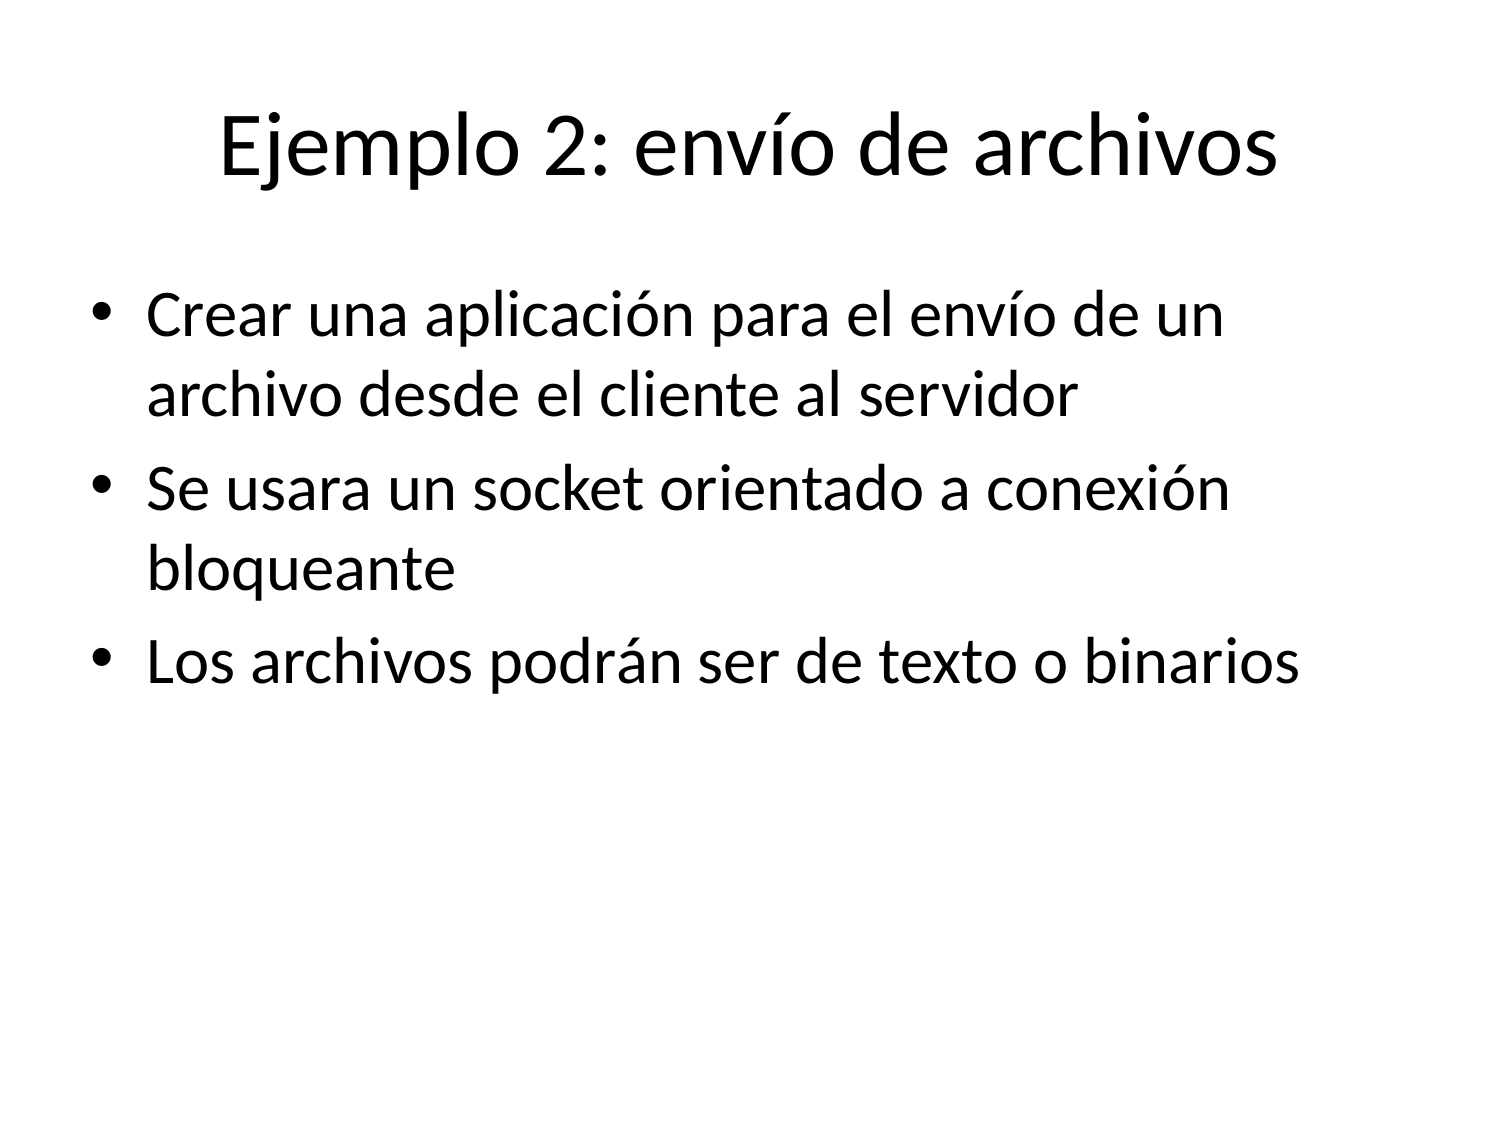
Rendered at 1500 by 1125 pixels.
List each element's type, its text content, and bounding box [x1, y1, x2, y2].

title Ejemplo 2: envío de archivos [75, 45, 1425, 233]
list Crear una aplicación para el envío de un archivo desde el cliente al servidor Se usara un socket orientado a conexión bloqueante Los archivos podrán ser de texto o binarios [75, 262, 1425, 1005]
